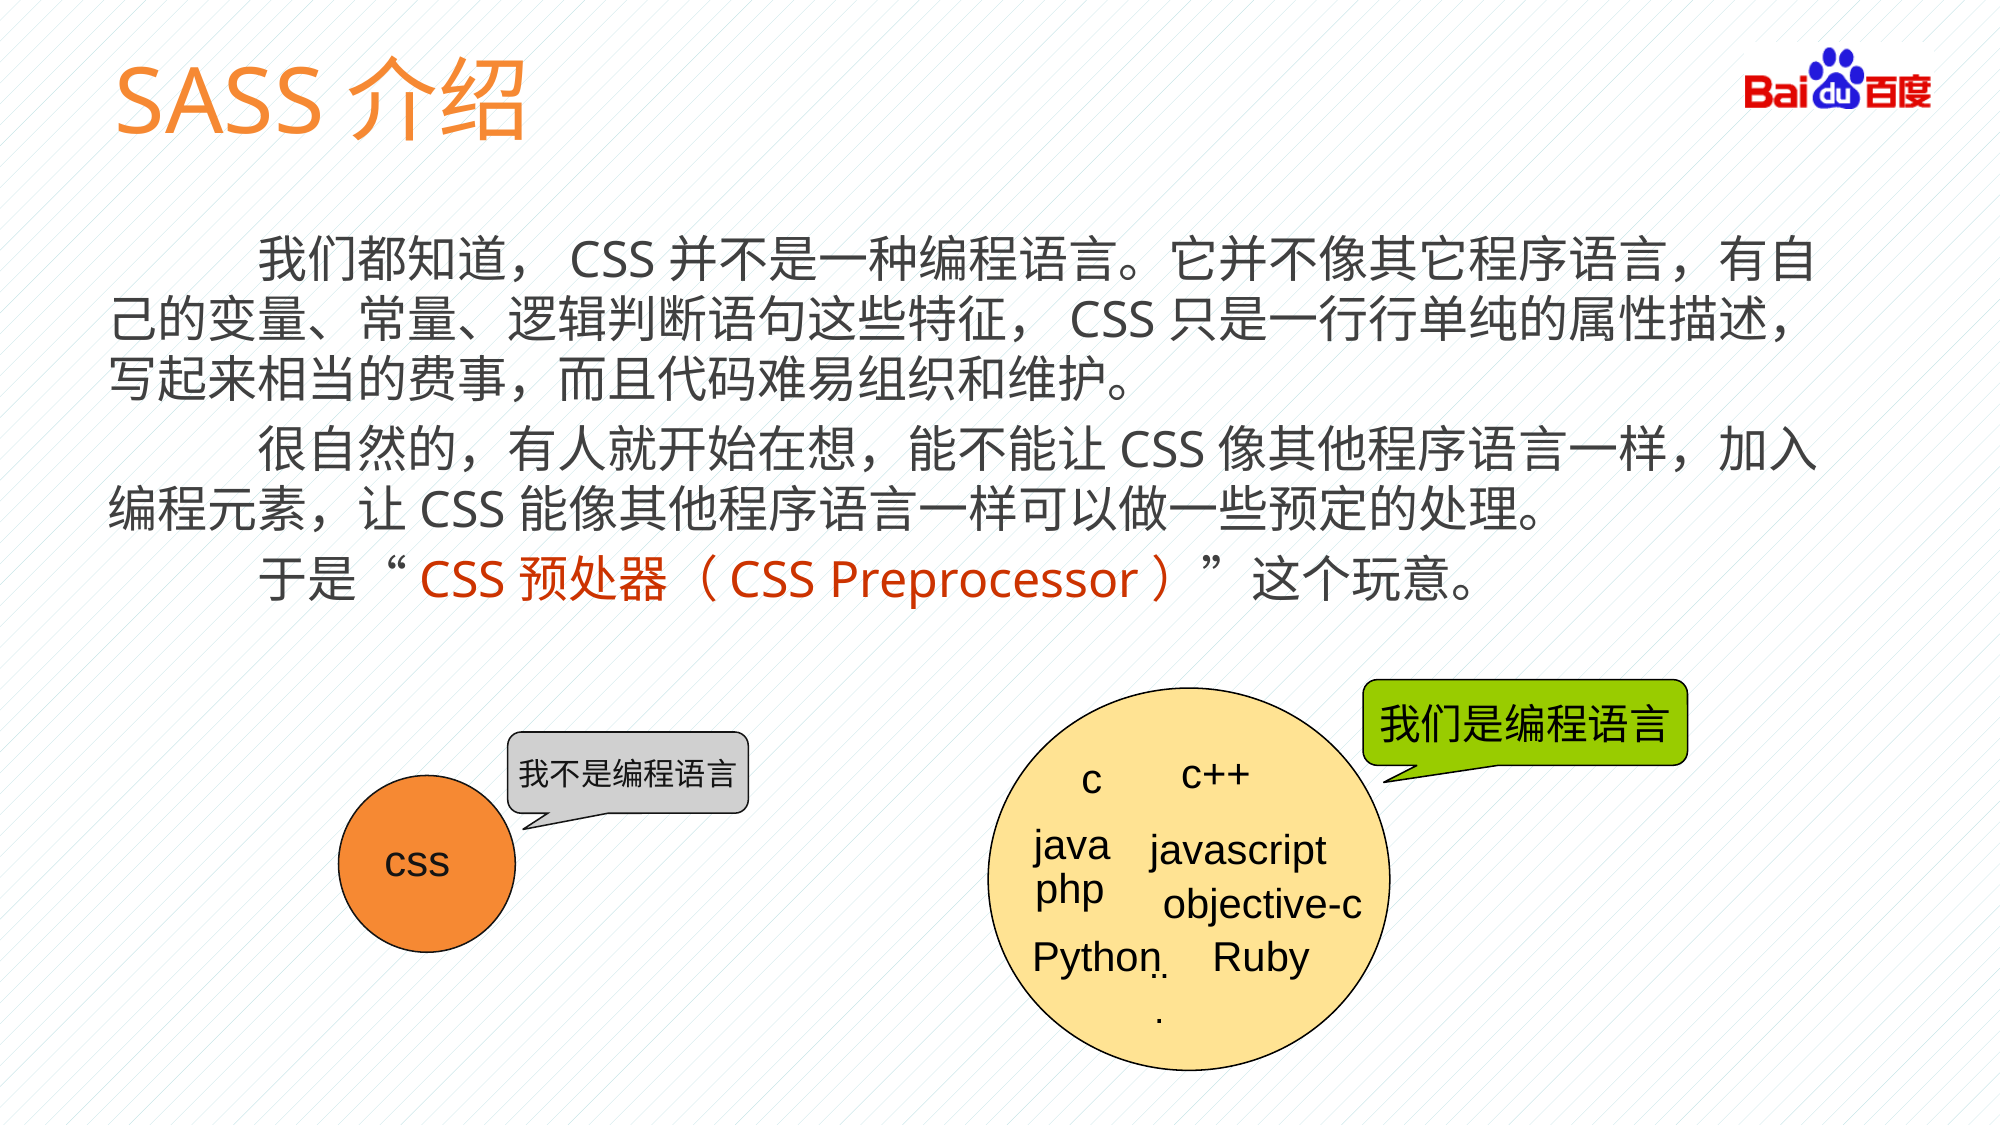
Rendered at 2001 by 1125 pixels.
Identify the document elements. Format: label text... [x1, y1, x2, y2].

text_box Python [1015, 922, 1179, 987]
title SASS介绍 [99, 45, 1900, 149]
text_box [1023, 935, 1382, 1071]
text_box c [1064, 744, 1119, 810]
text_box [988, 688, 1390, 975]
text_box 我不是编程语言 [507, 731, 749, 830]
text_box objective-c [1136, 869, 1390, 935]
text_box php [1001, 854, 1138, 920]
text_box Ruby [1191, 922, 1331, 987]
text_box ... [1132, 933, 1187, 1039]
text_box 我们是编程语言 [1363, 679, 1688, 783]
picture [1744, 42, 1934, 109]
text_box javascript [1122, 815, 1355, 869]
text_box java [1004, 810, 1141, 854]
text_box css [369, 825, 485, 893]
text_box c++ [1147, 739, 1284, 804]
text_box [338, 775, 516, 953]
text_box 我们都知道，CSS并不是一种编程语言。它并不像其它程序语言，有自己的变量、常量、逻辑判断语句这些特征，CSS只是一行行单纯的属性描述，写起来相当的费事，而且代码难易组织和维护。 很自然的，有人就开始在想，能不能让CSS像其他程序语言一样，加入编程元素，让CSS能像其他程序语言一样可以做一些预定的处理。 于是“CSS预处器（CSS Preprocessor）”这个玩意。 [55, 219, 1854, 615]
